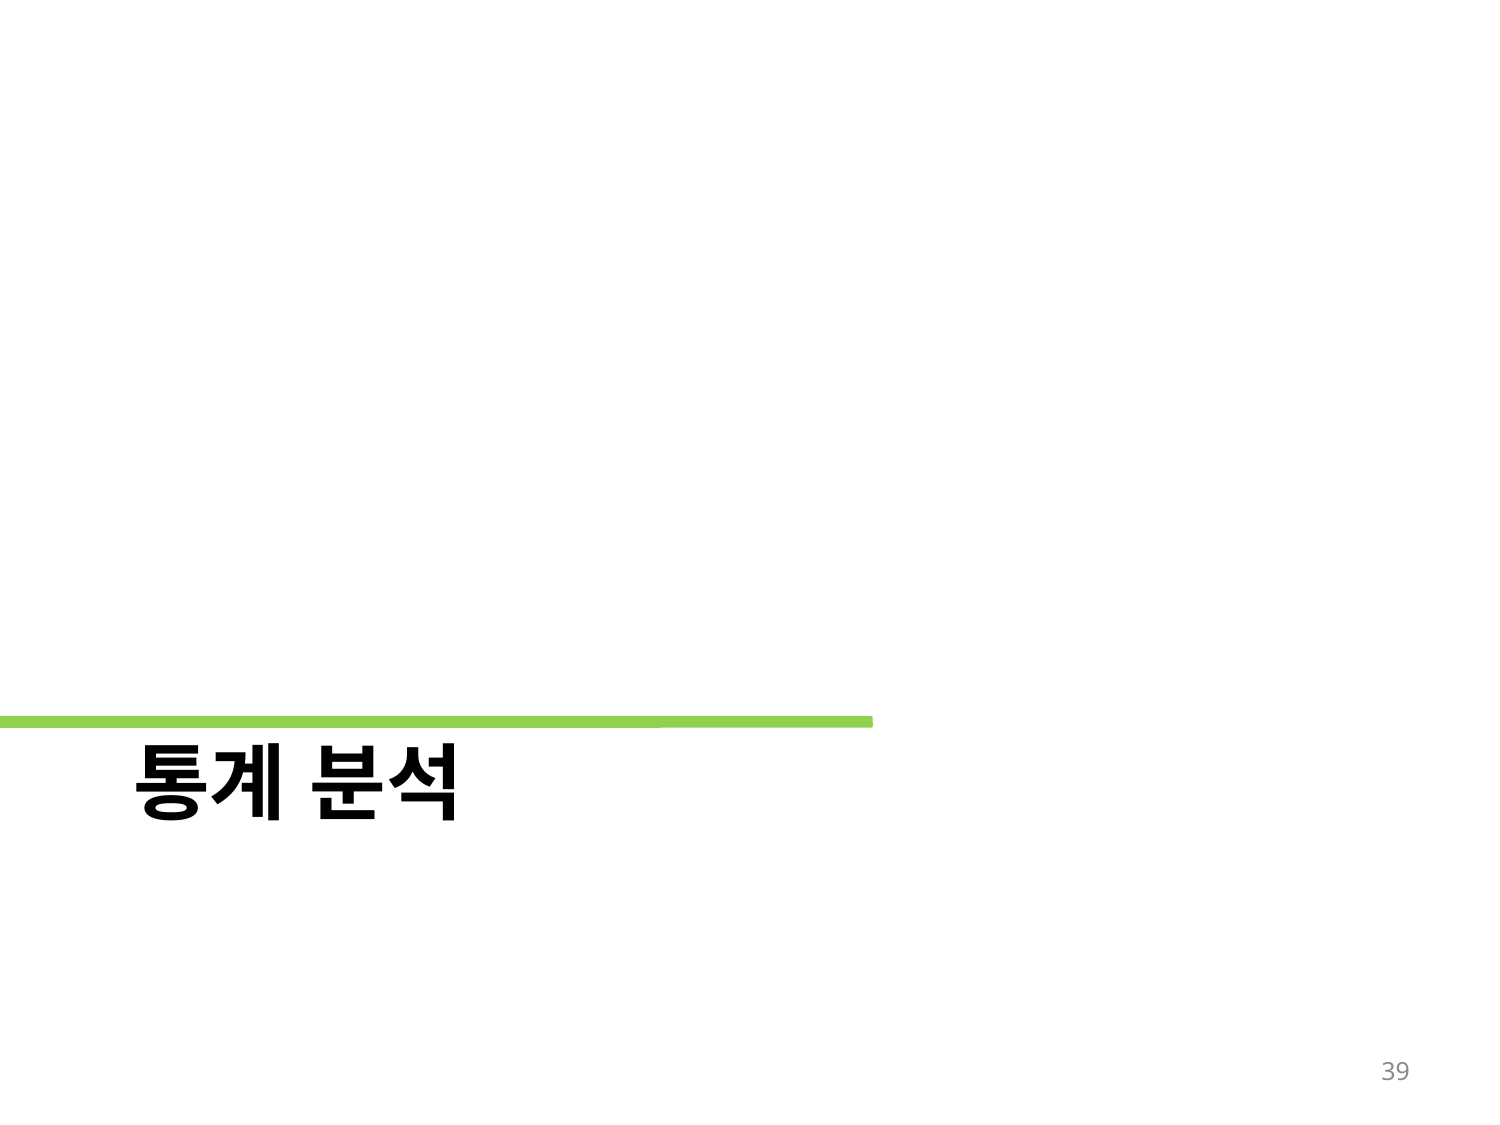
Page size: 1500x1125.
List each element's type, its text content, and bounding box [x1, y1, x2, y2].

text_box [0, 713, 875, 730]
title 통계 분석 [118, 722, 1394, 947]
slide_number 39 [1074, 1042, 1425, 1103]
